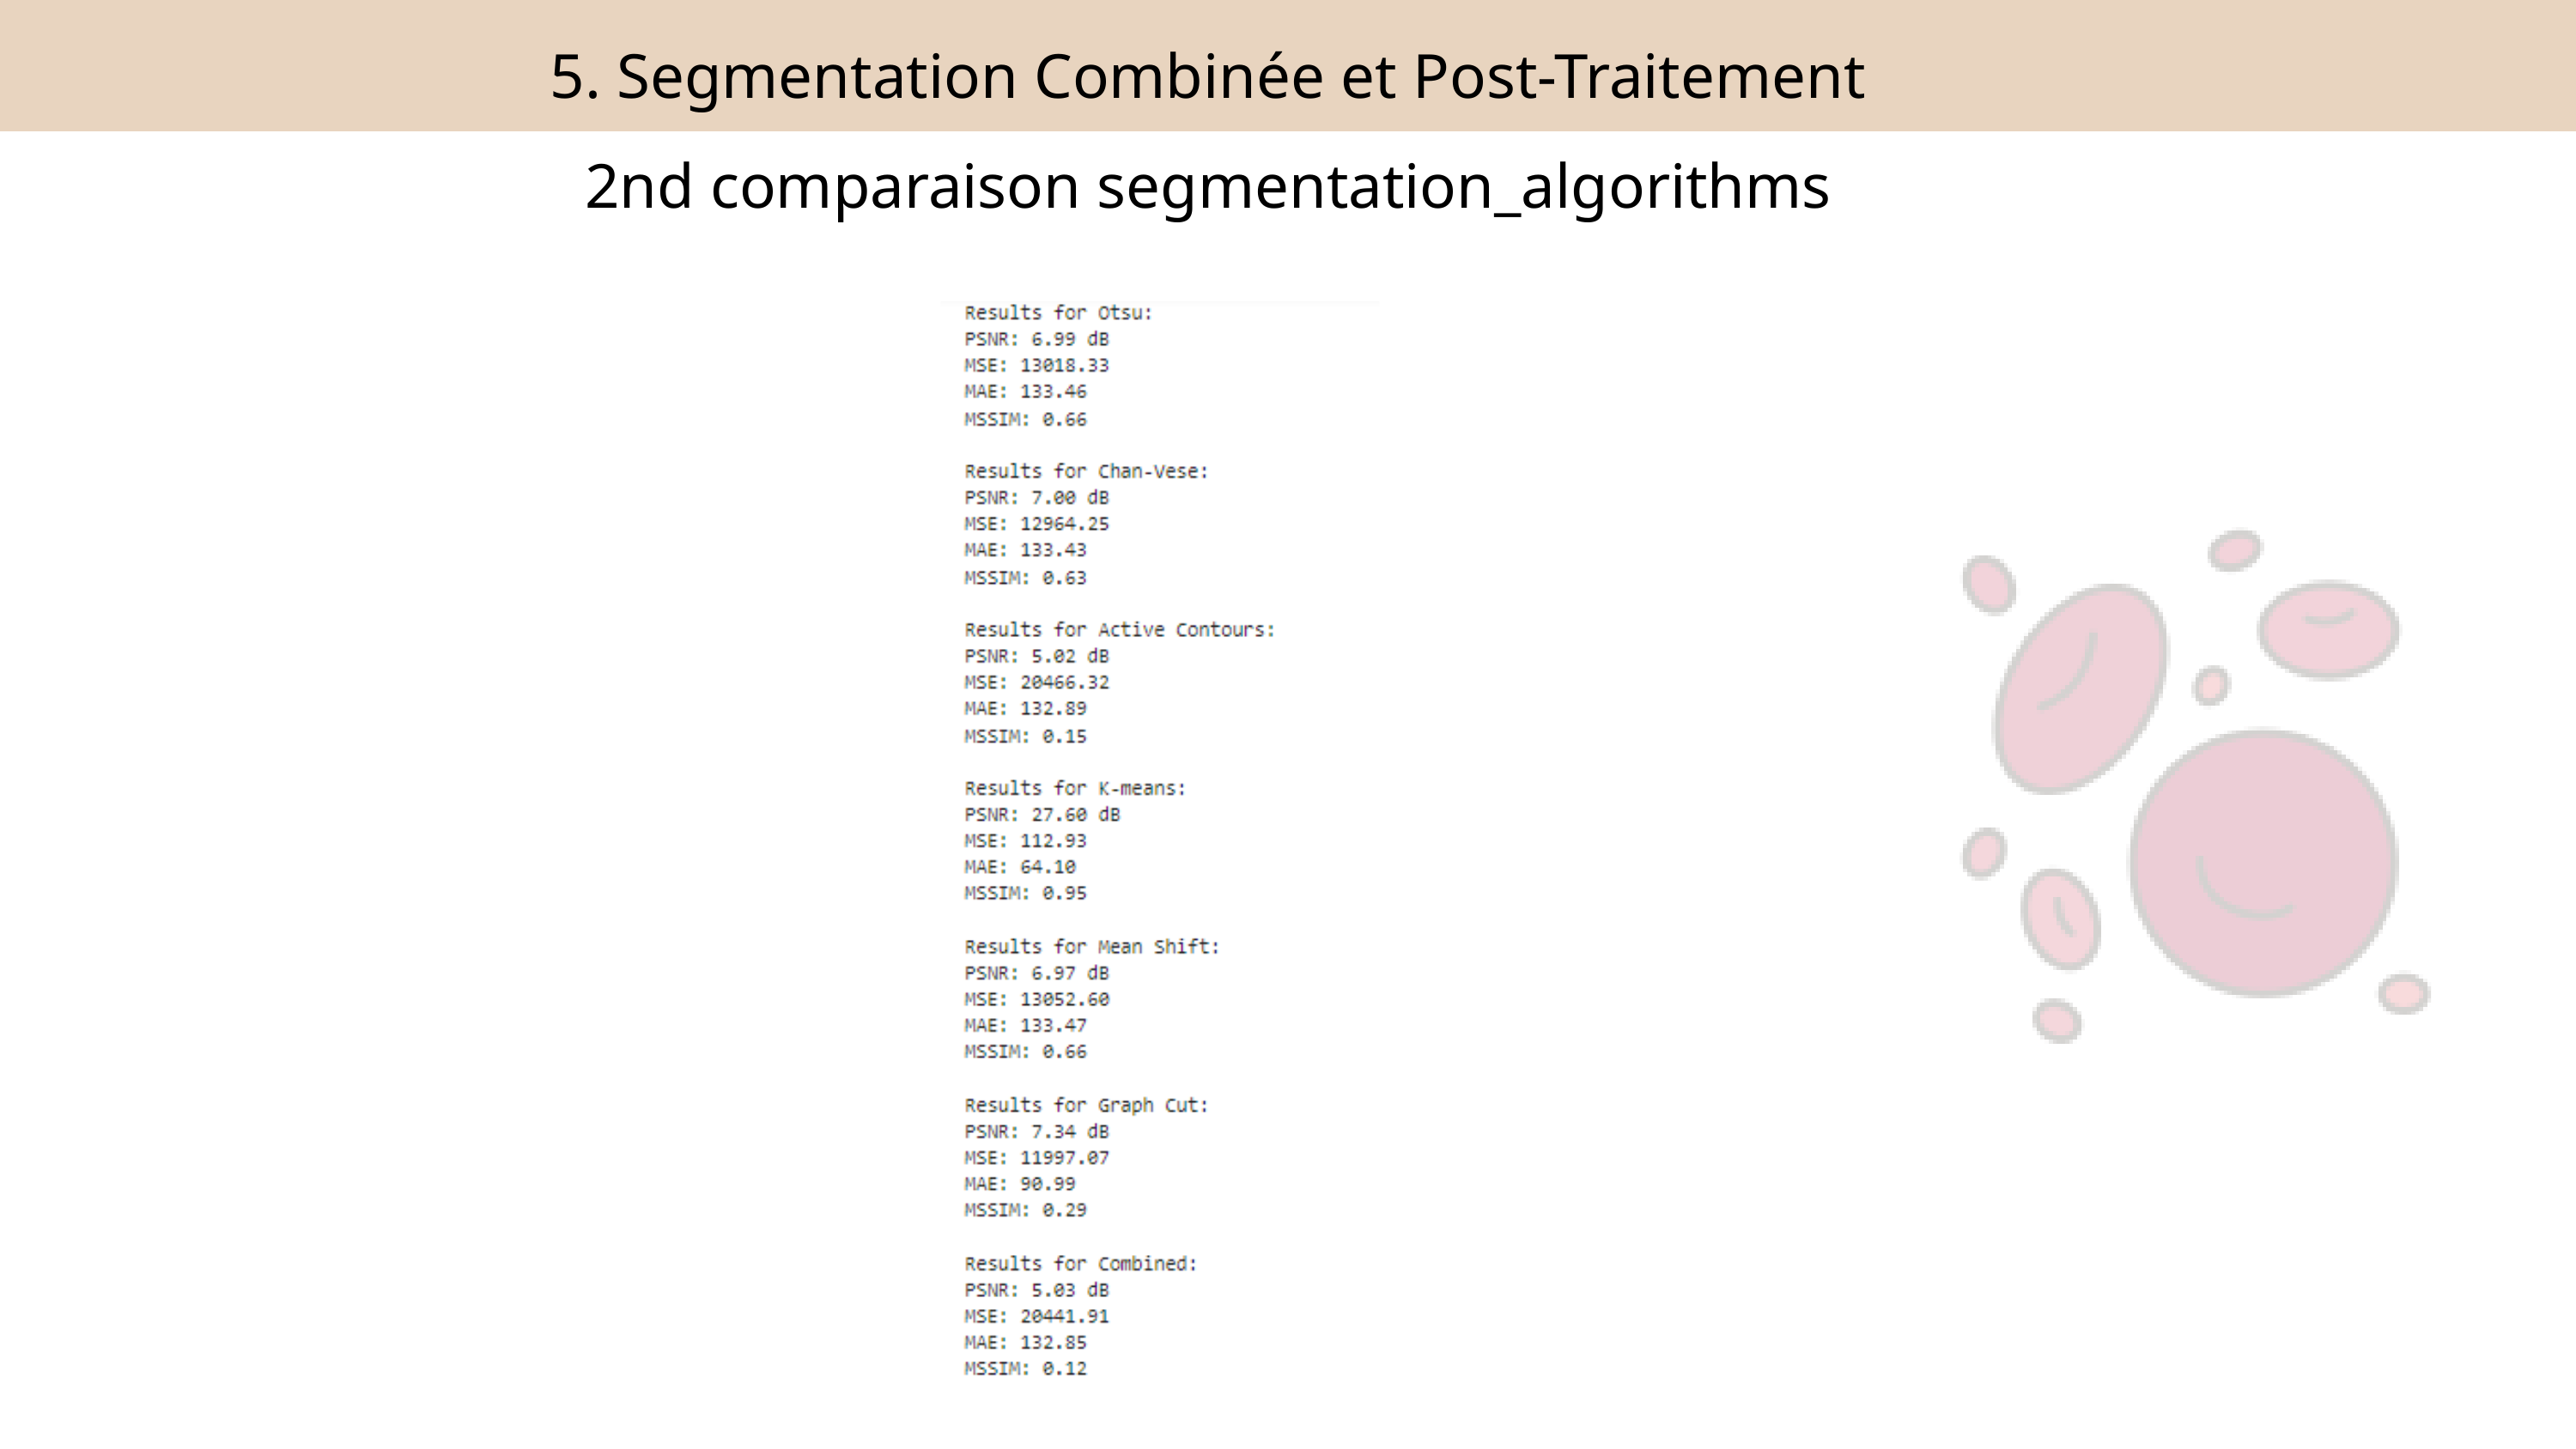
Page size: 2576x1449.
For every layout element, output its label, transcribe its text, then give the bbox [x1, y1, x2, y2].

text_box [1959, 527, 2432, 1045]
text_box 2nd comparaison segmentation_algorithms [550, 141, 1867, 306]
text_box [0, 0, 2576, 132]
text_box [940, 306, 1380, 1394]
